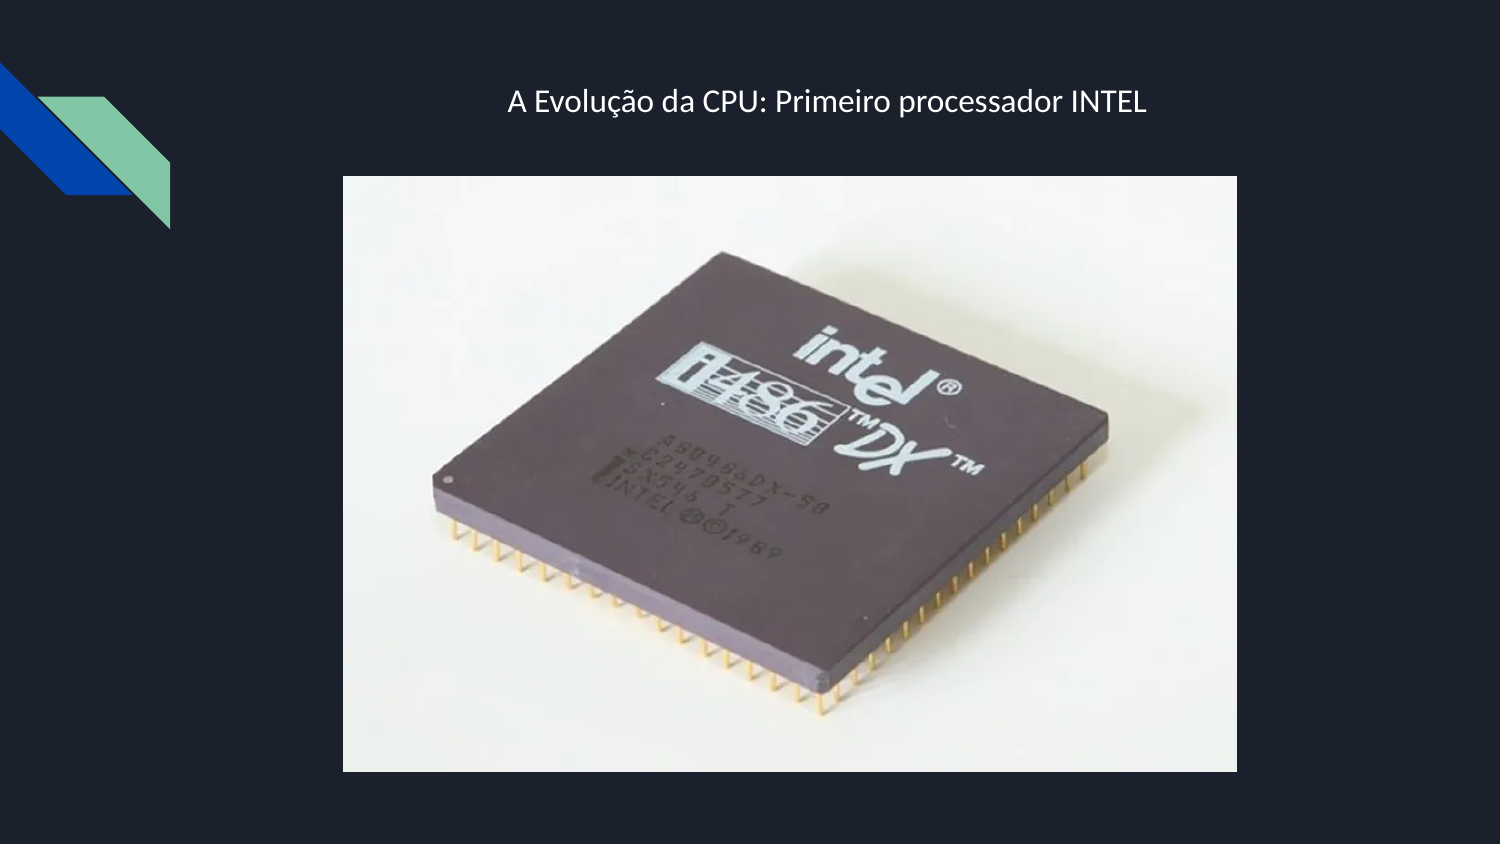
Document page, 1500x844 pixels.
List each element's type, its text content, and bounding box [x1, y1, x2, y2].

picture [343, 176, 1237, 772]
title A Evolução da CPU: Primeiro processador INTEL [212, 64, 1368, 153]
